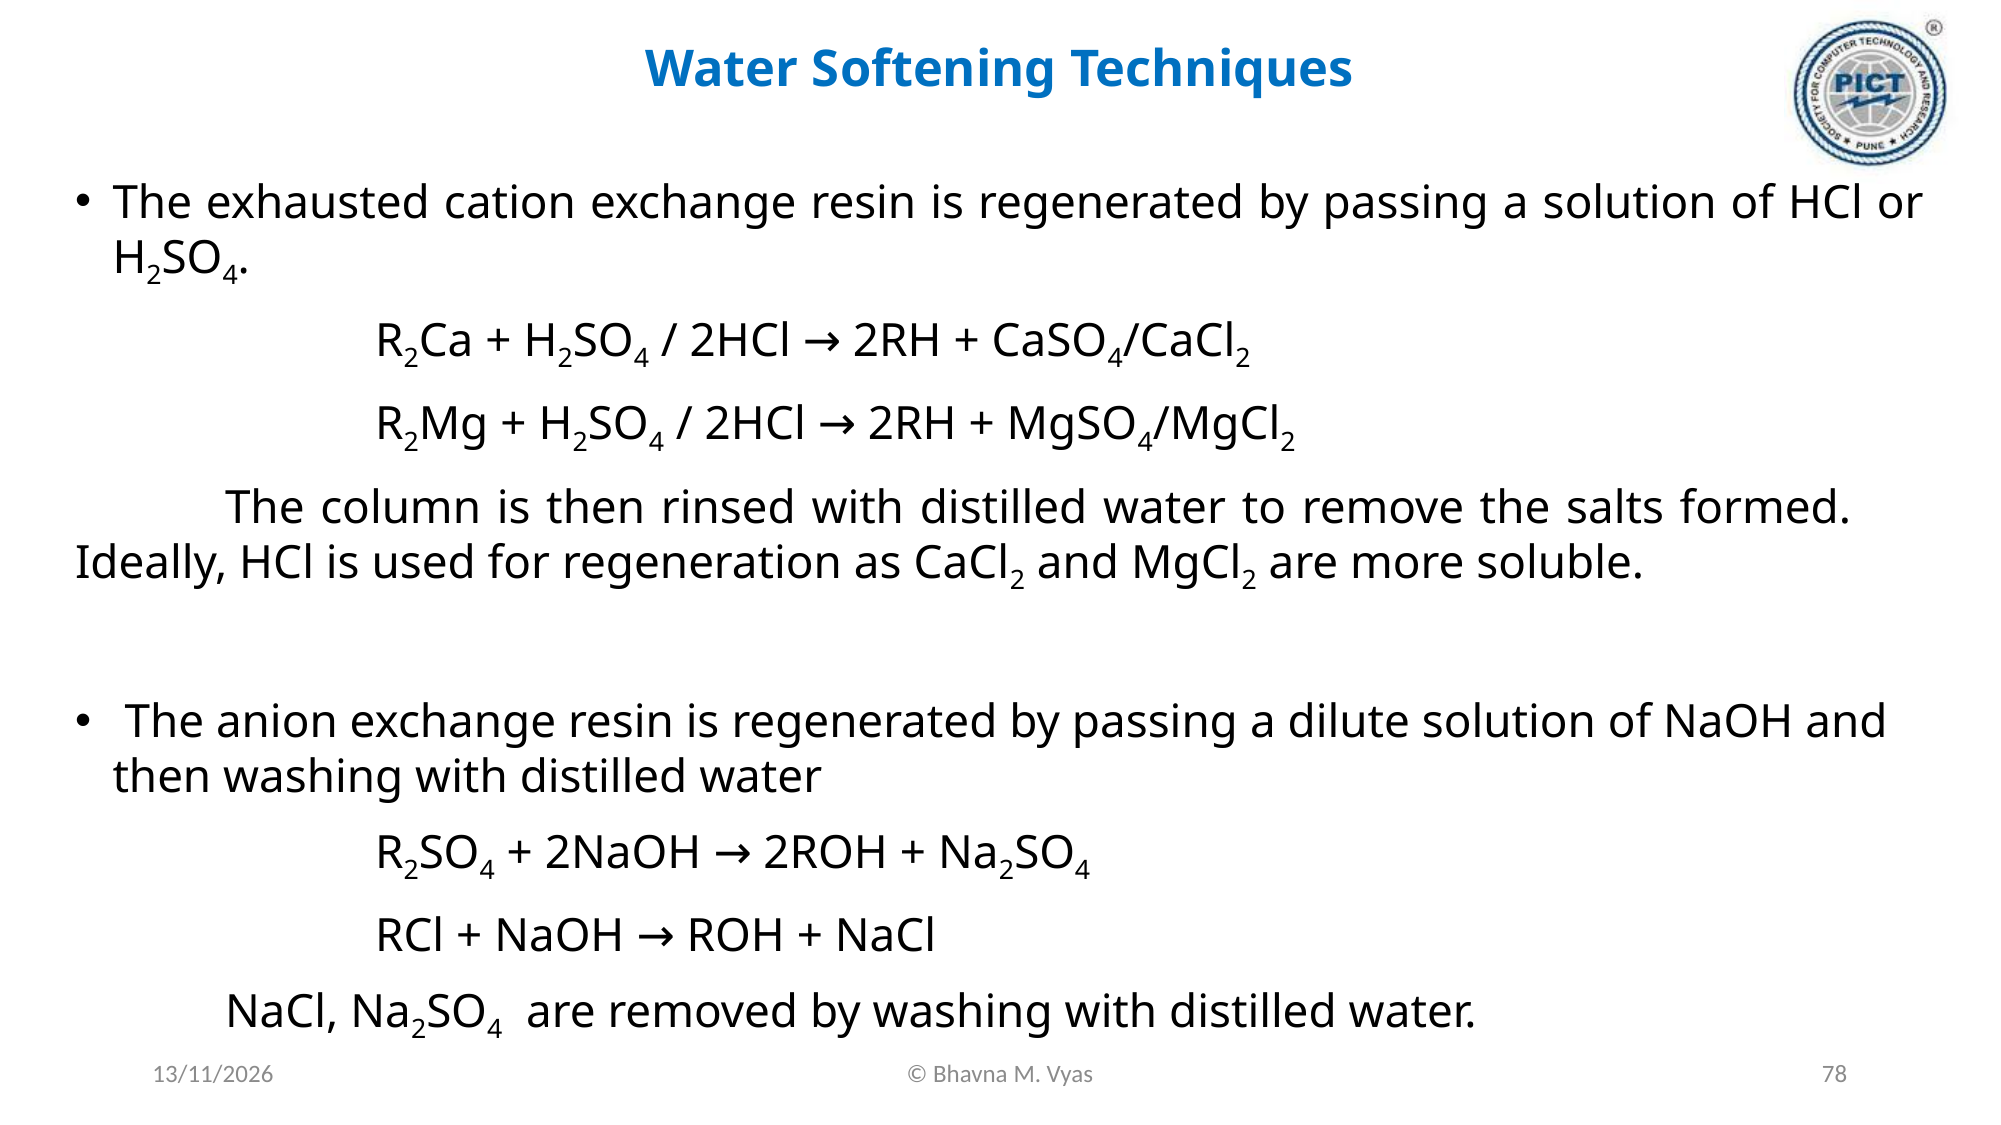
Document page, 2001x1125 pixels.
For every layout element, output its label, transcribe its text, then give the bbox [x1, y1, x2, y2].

list The exhausted cation exchange resin is regenerated by passing a solution of HCl or H2SO4. R2Ca + H2SO4 / 2HCl → 2RH + CaSO4/CaCl2 R2Mg + H2SO4 / 2HCl → 2RH + MgSO4/MgCl2 The column is then rinsed with distilled water to remove the salts formed. Ideally, HCl is used for regeneration as CaCl2 and MgCl2 are more soluble. The anion exchange resin is regenerated by passing a dilute solution of NaOH and then washing with distilled water R2SO4 + 2NaOH → 2ROH + Na2SO4 RCl + NaOH → ROH + NaCl NaCl, Na2SO4 are removed by washing with distilled water. [60, 164, 1940, 1125]
picture [1784, 0, 1966, 184]
title Water Softening Techniques [137, 34, 1863, 105]
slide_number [137, 1042, 588, 1103]
slide_number 78 [1412, 1042, 1863, 1103]
footer © Bhavna M. Vyas [662, 1042, 1338, 1103]
